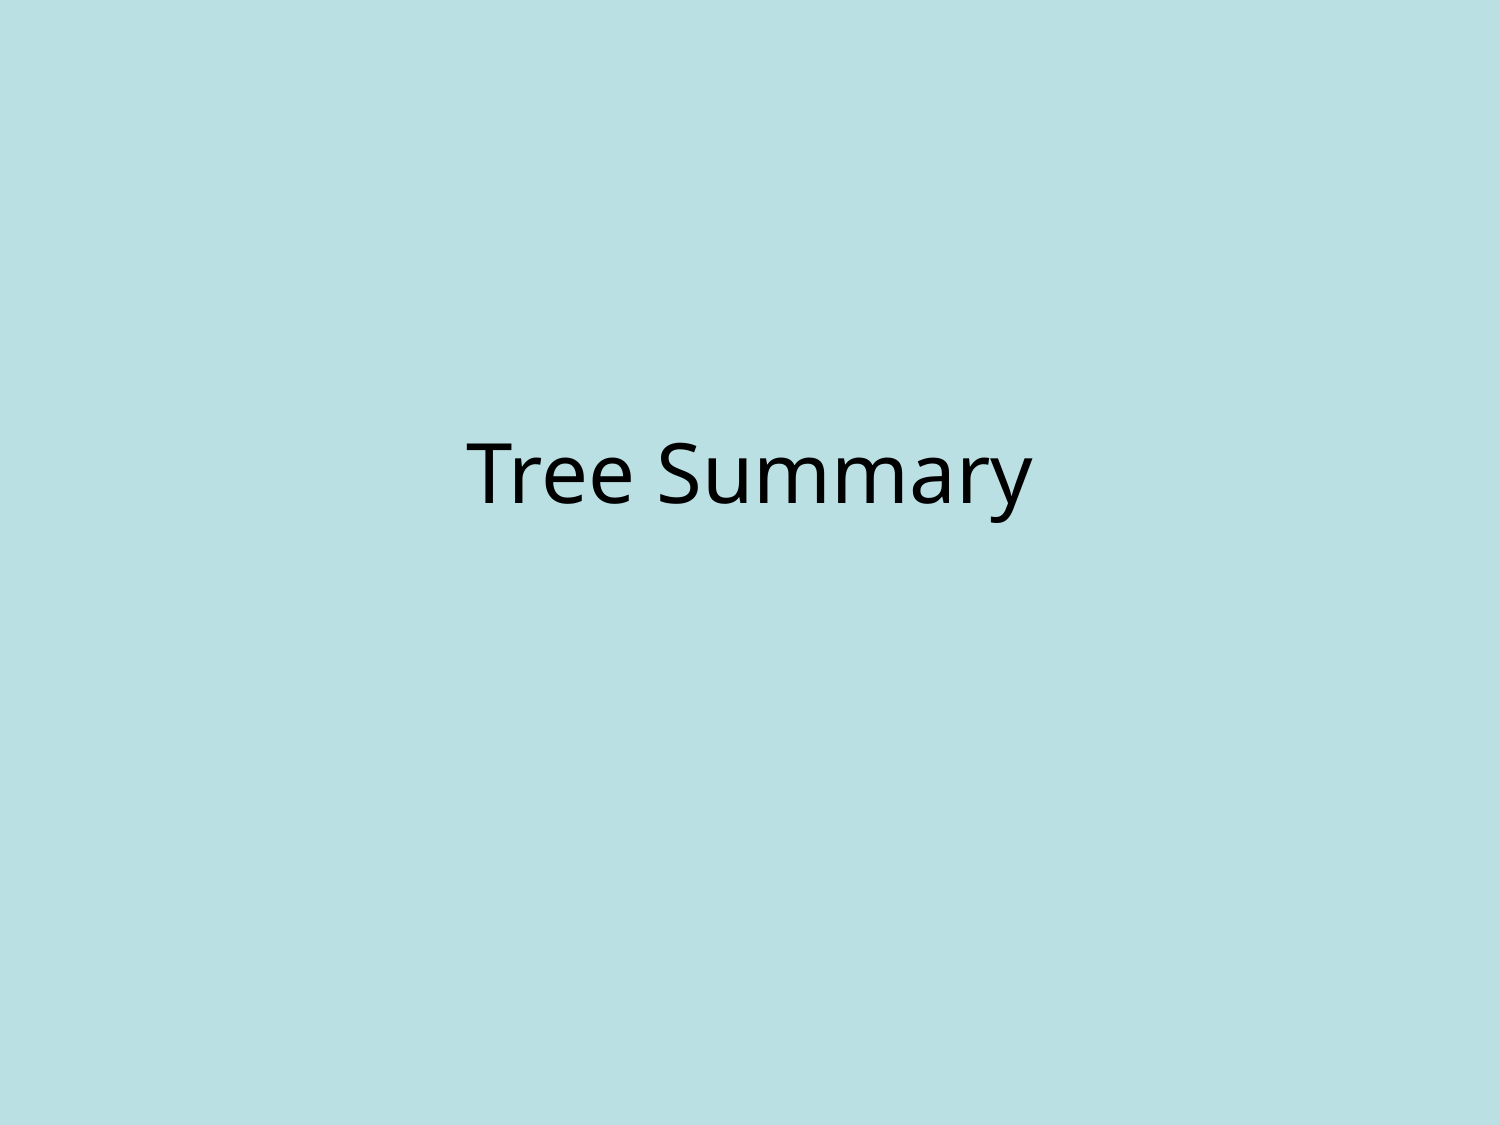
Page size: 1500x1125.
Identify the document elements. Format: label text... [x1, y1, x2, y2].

title Tree Summary [112, 349, 1388, 591]
